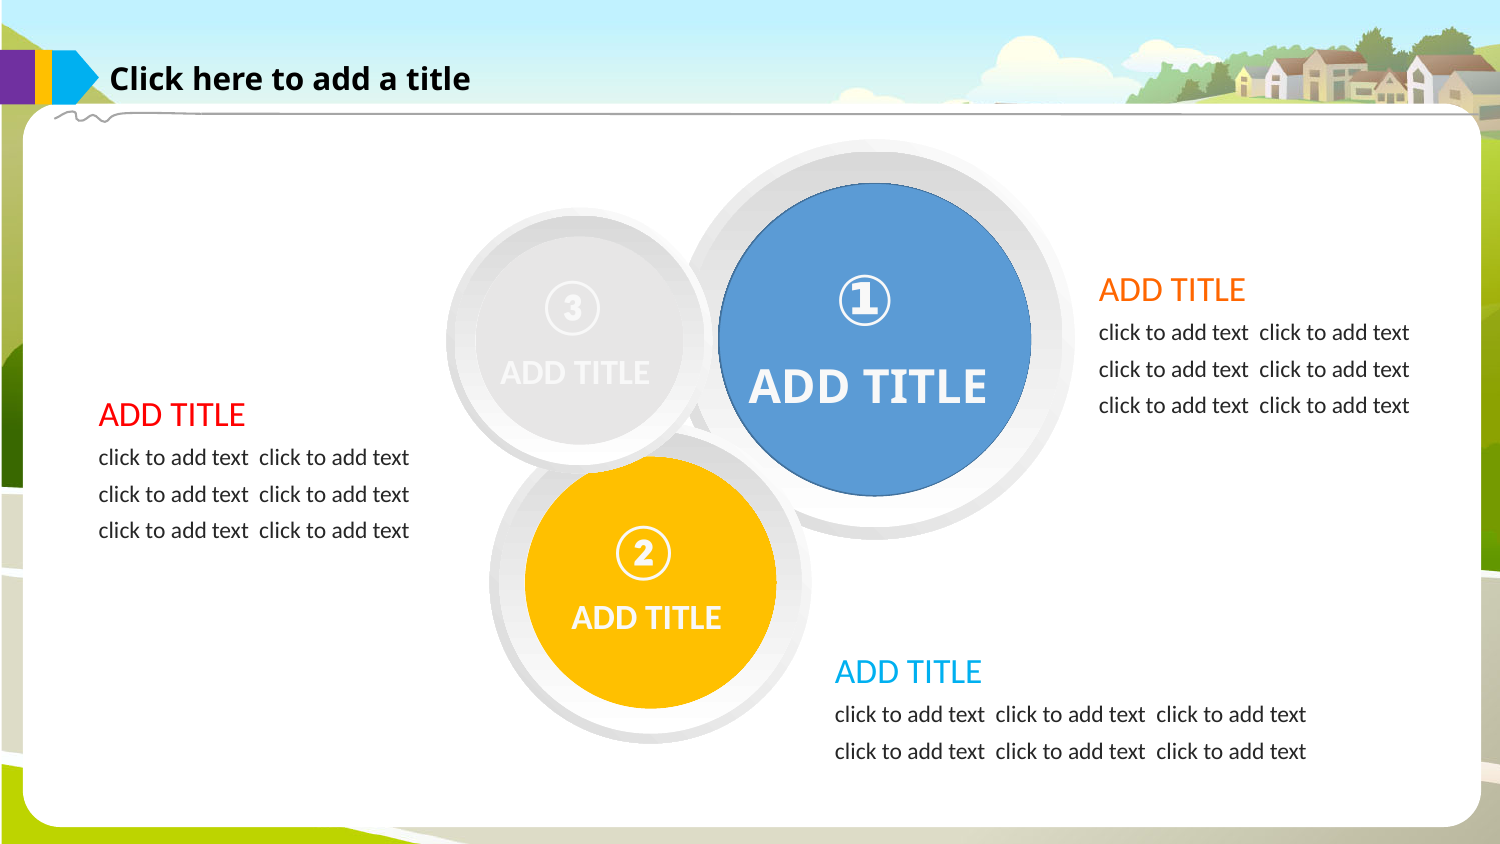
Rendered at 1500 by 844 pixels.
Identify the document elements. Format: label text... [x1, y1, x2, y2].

text_box Click here to add a title [99, 54, 608, 103]
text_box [440, 207, 719, 474]
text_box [54, 111, 1479, 122]
picture [1, 0, 1500, 844]
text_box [482, 421, 819, 744]
text_box ADD TITLE click to add text click to add text click to add text click to add text click to add text click to add text [83, 370, 462, 594]
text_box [0, 49, 99, 105]
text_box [665, 139, 1084, 540]
text_box ADD TITLE click to add text click to add text click to add text click to add text click to add text click to add text [820, 628, 1340, 815]
text_box ADD TITLE click to add text click to add text click to add text click to add text click to add text click to add text [1084, 246, 1462, 469]
